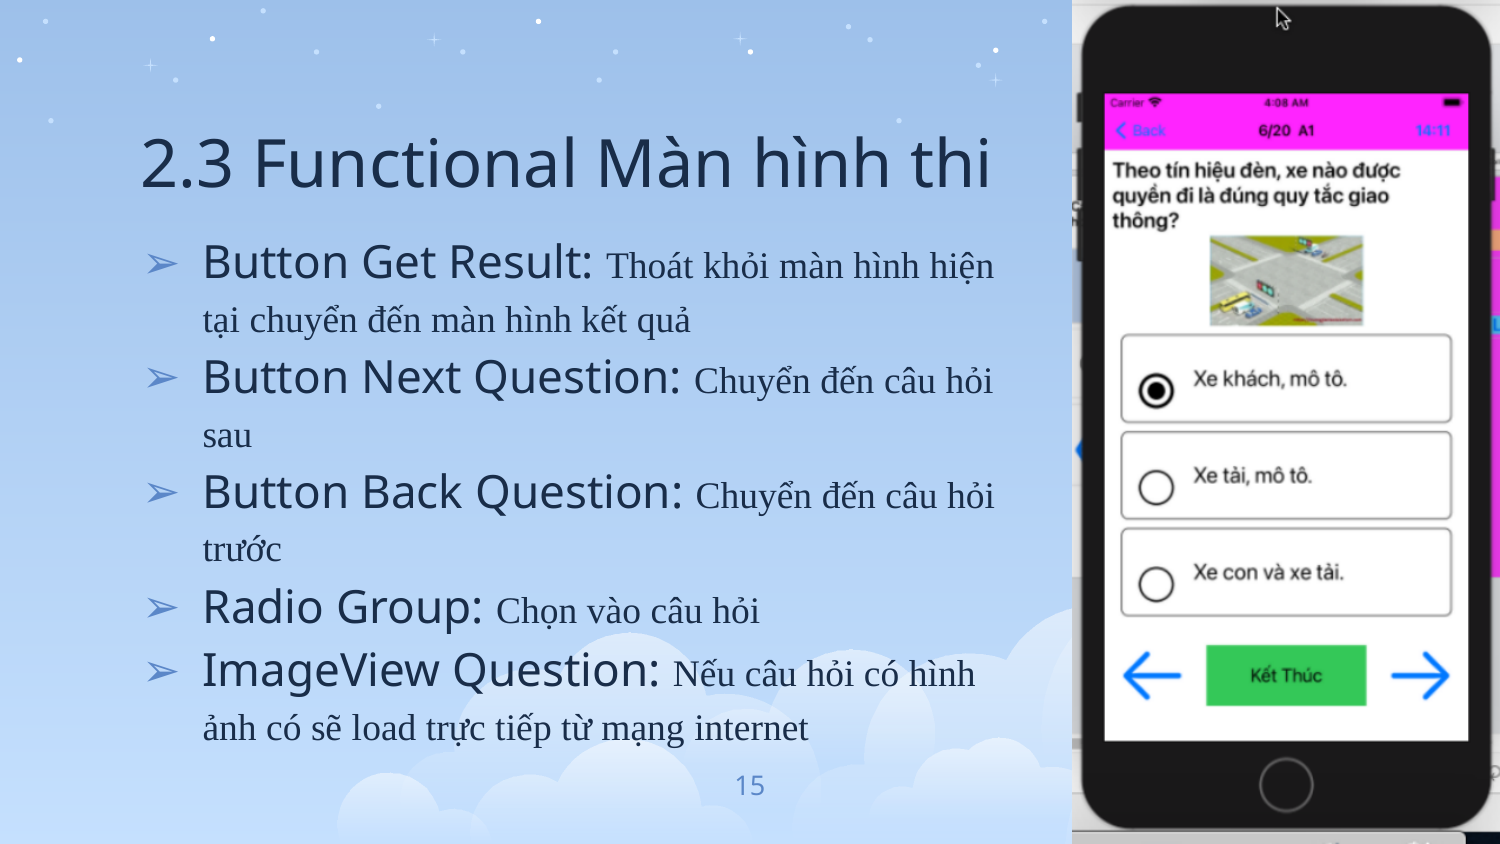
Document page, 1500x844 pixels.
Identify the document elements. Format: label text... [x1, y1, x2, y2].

list Button Get Result: Thoát khỏi màn hình hiện tại chuyển đến màn hình kết quả Button Next Question: Chuyển đến câu hỏi sau Button Back Question: Chuyển đến câu hỏi trước Radio Group: Chọn vào câu hỏi ImageView Question: Nếu câu hỏi có hình ảnh có sẽ load trực tiếp từ mạng internet [127, 169, 1016, 734]
title 2.3 Functional Màn hình thi [140, 137, 1066, 203]
picture [1071, 0, 1500, 844]
slide_number 15 [705, 754, 795, 819]
